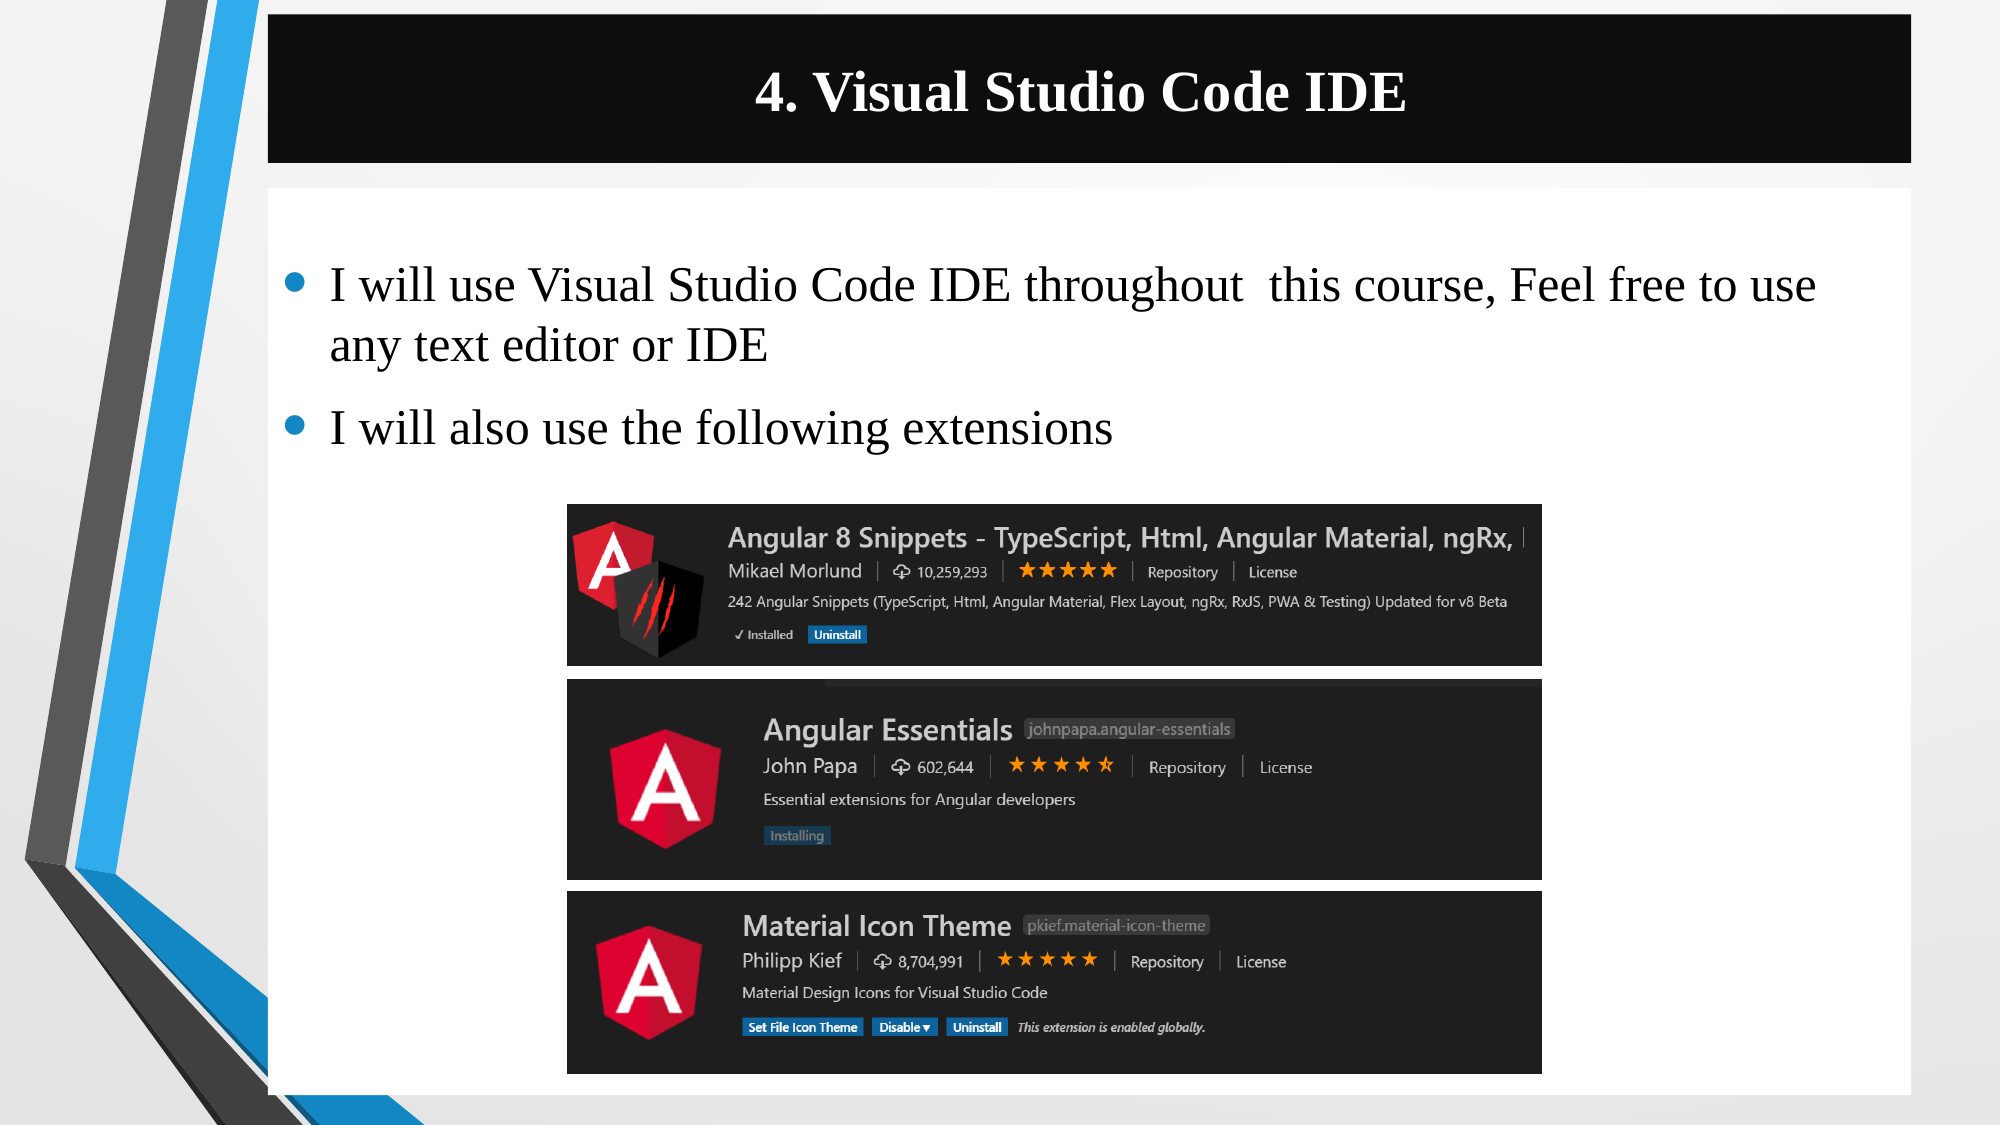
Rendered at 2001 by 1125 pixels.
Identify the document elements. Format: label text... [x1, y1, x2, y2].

list I will use Visual Studio Code IDE throughout this course, Feel free to use any text editor or IDE I will also use the following extensions [267, 188, 1912, 1096]
picture [566, 463, 1543, 1115]
title 4. Visual Studio Code IDE [267, 14, 1912, 163]
